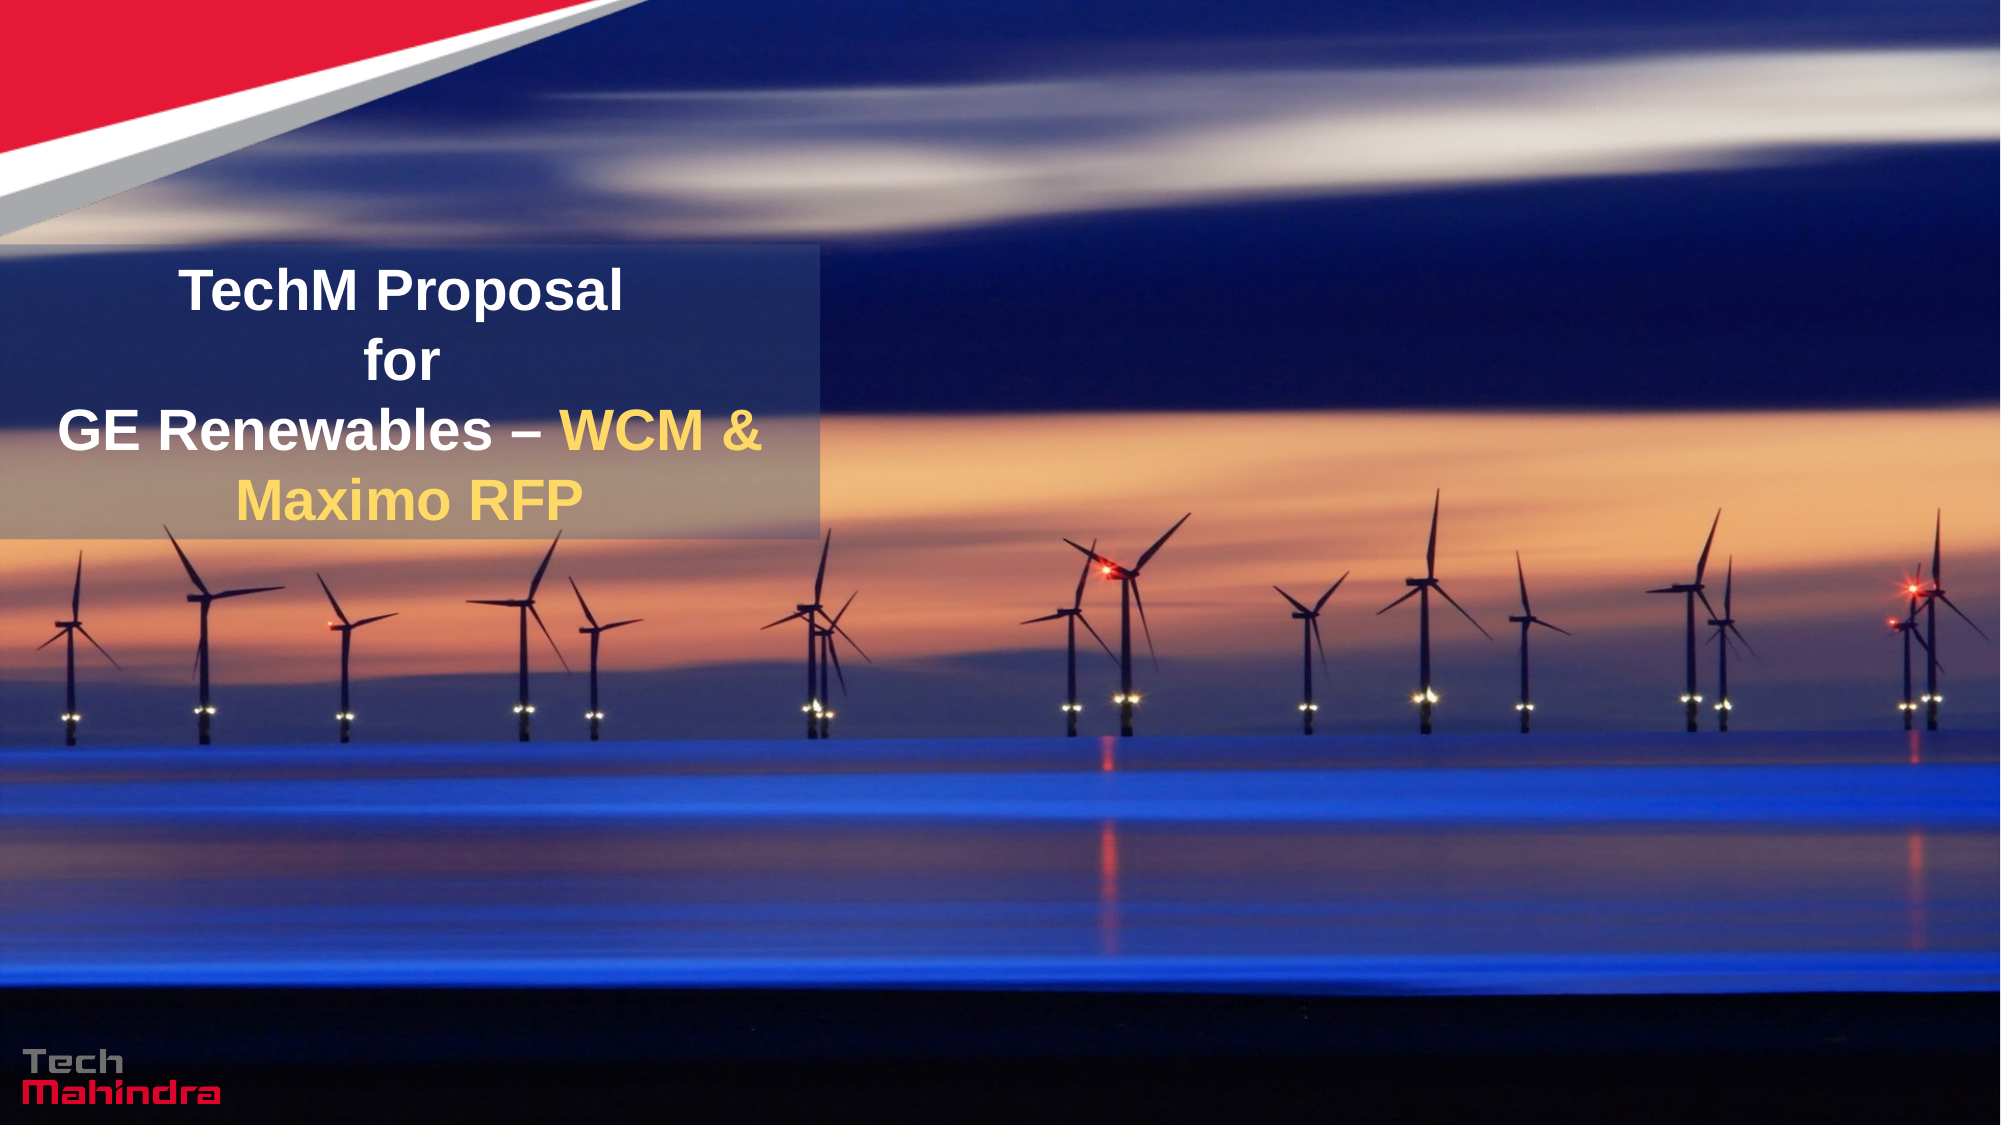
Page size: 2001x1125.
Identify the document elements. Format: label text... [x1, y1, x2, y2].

title TechM Proposal for GE Renewables – WCM & Maximo RFP [0, 244, 821, 540]
picture [0, 0, 2001, 1125]
